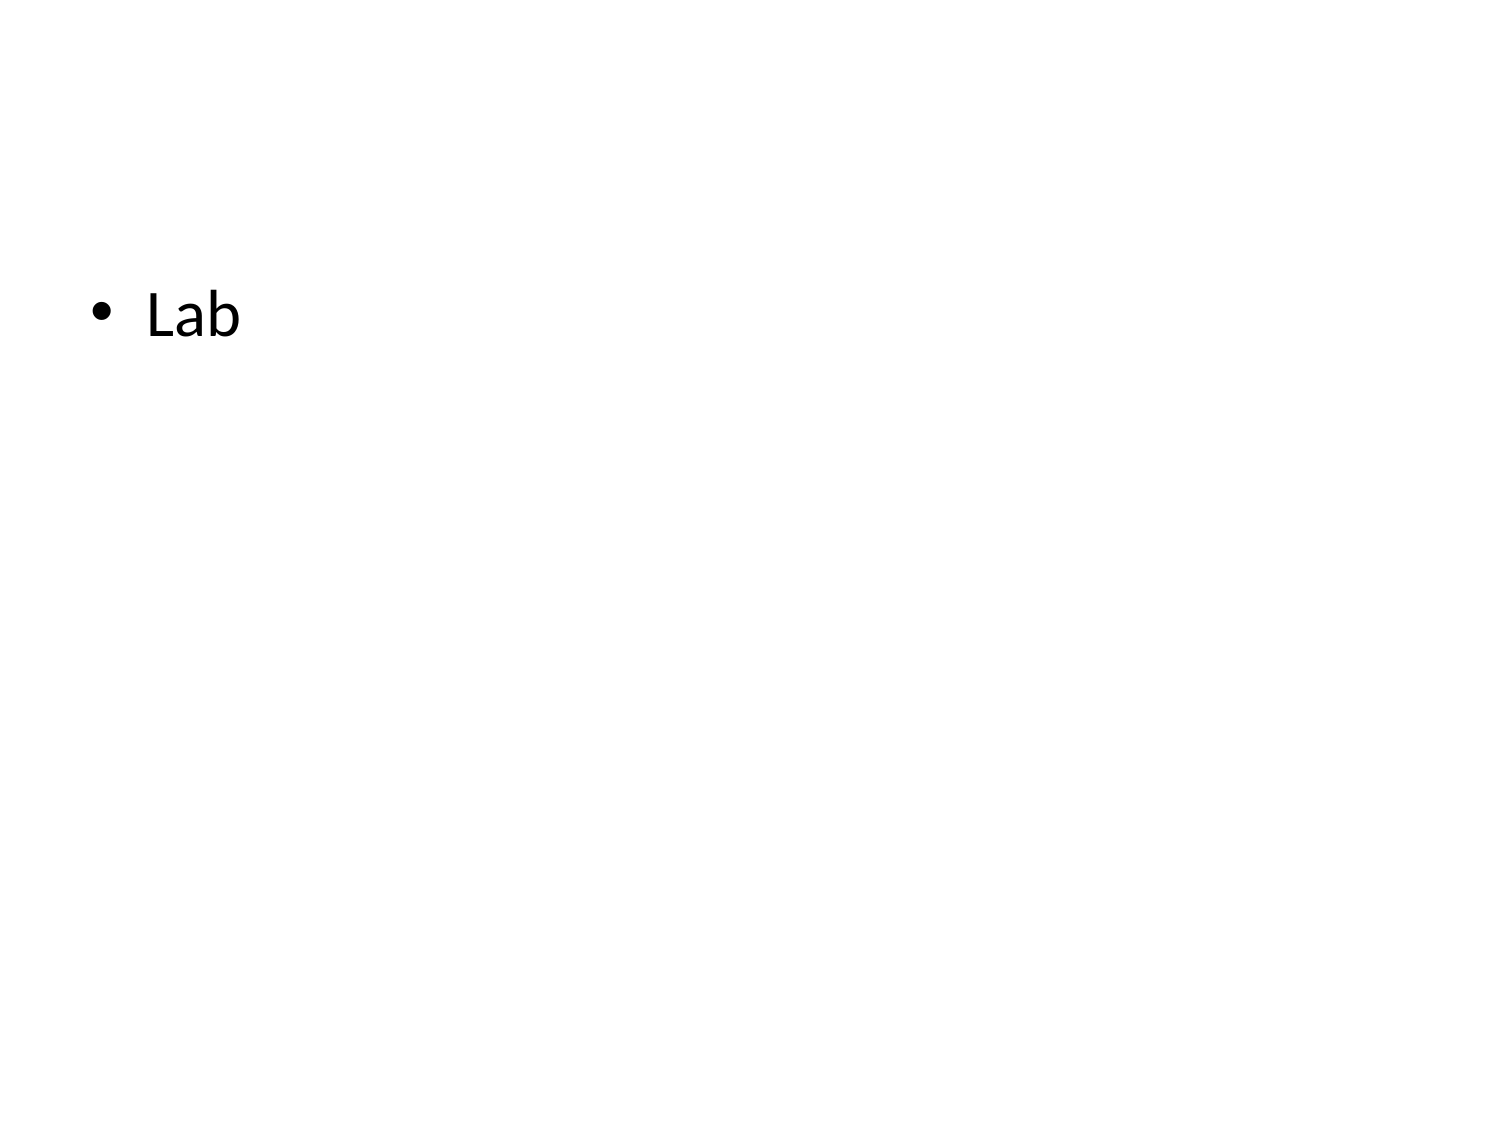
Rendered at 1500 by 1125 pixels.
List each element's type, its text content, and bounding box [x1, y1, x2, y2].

list Lab [75, 262, 1425, 1005]
